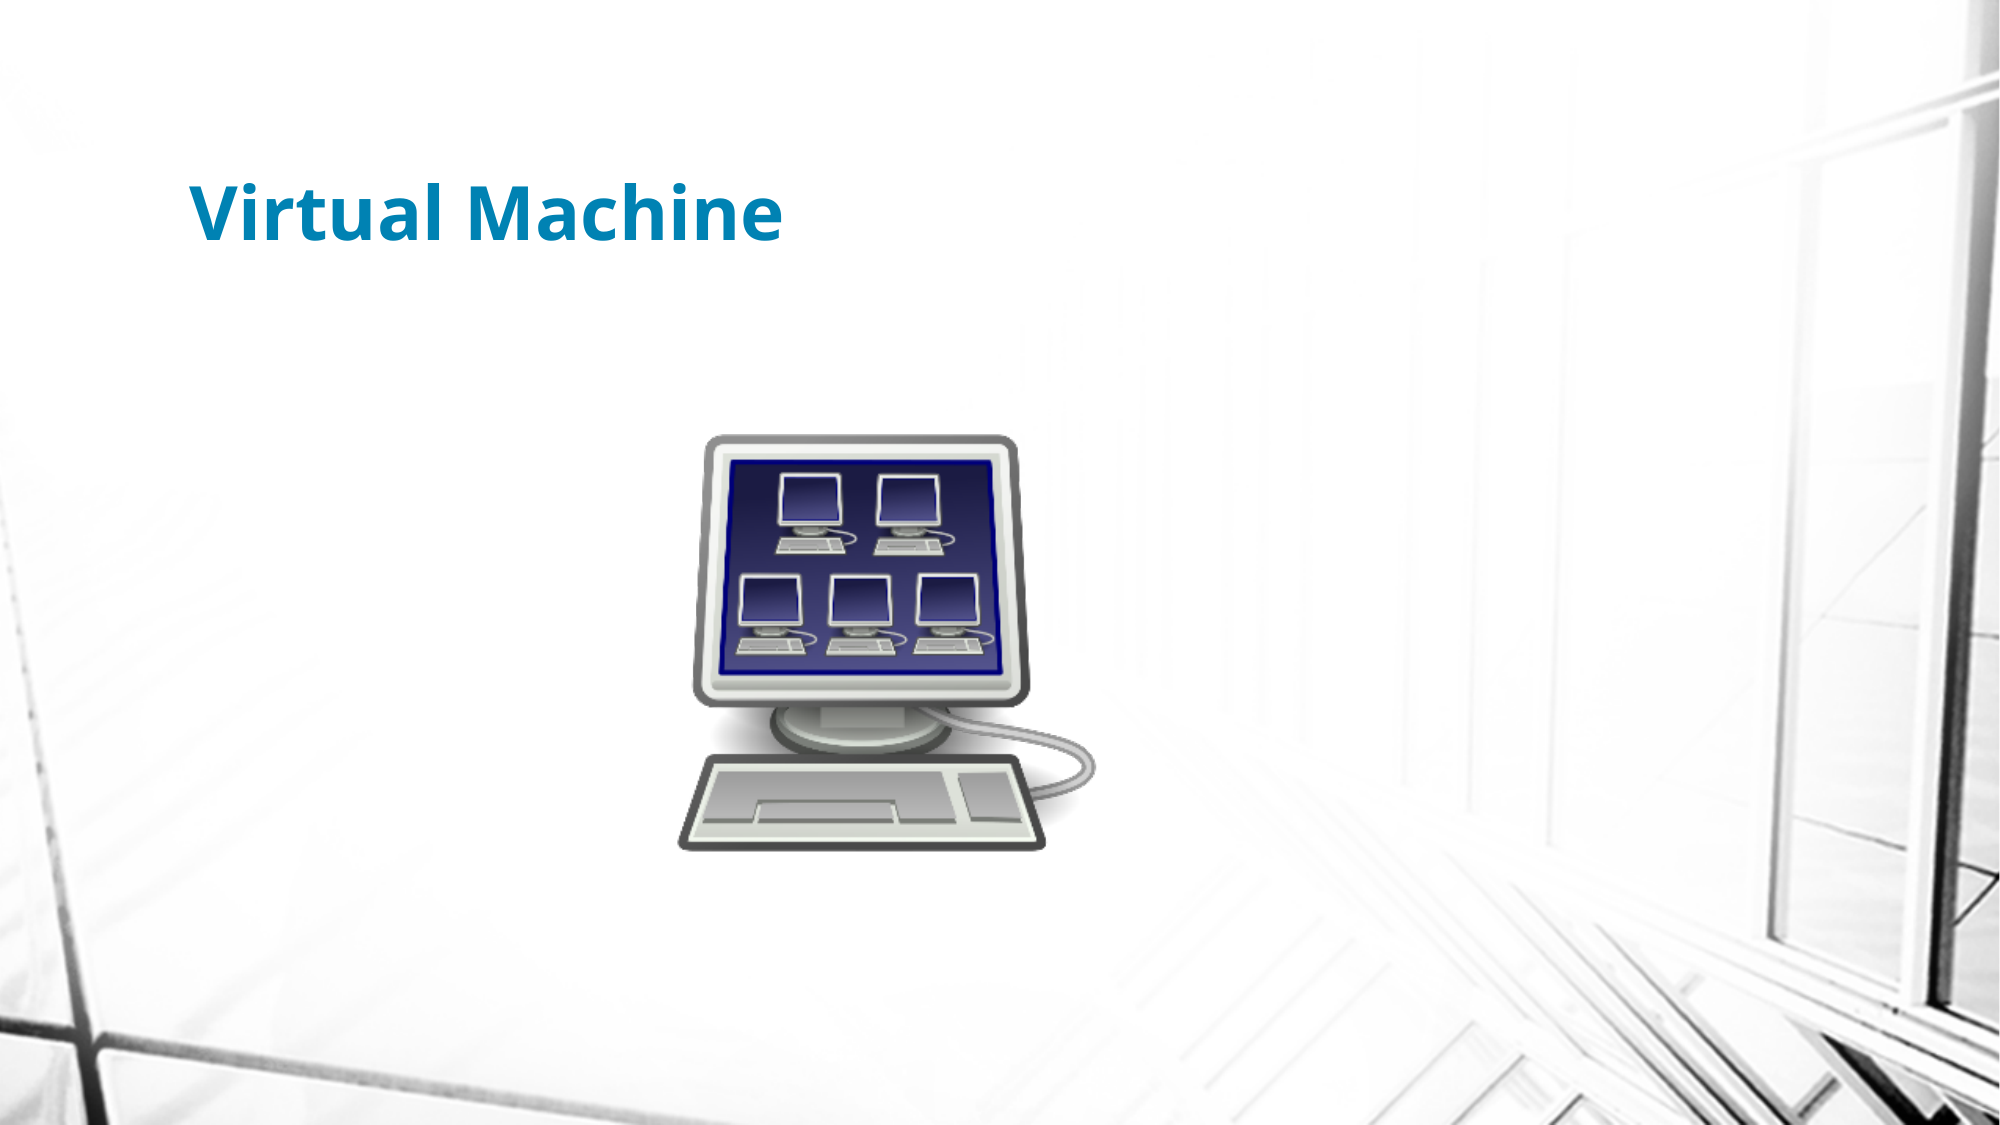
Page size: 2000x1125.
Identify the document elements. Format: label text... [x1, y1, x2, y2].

title Virtual Machine [174, 87, 1600, 263]
picture [0, 0, 2000, 1125]
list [670, 426, 1104, 861]
